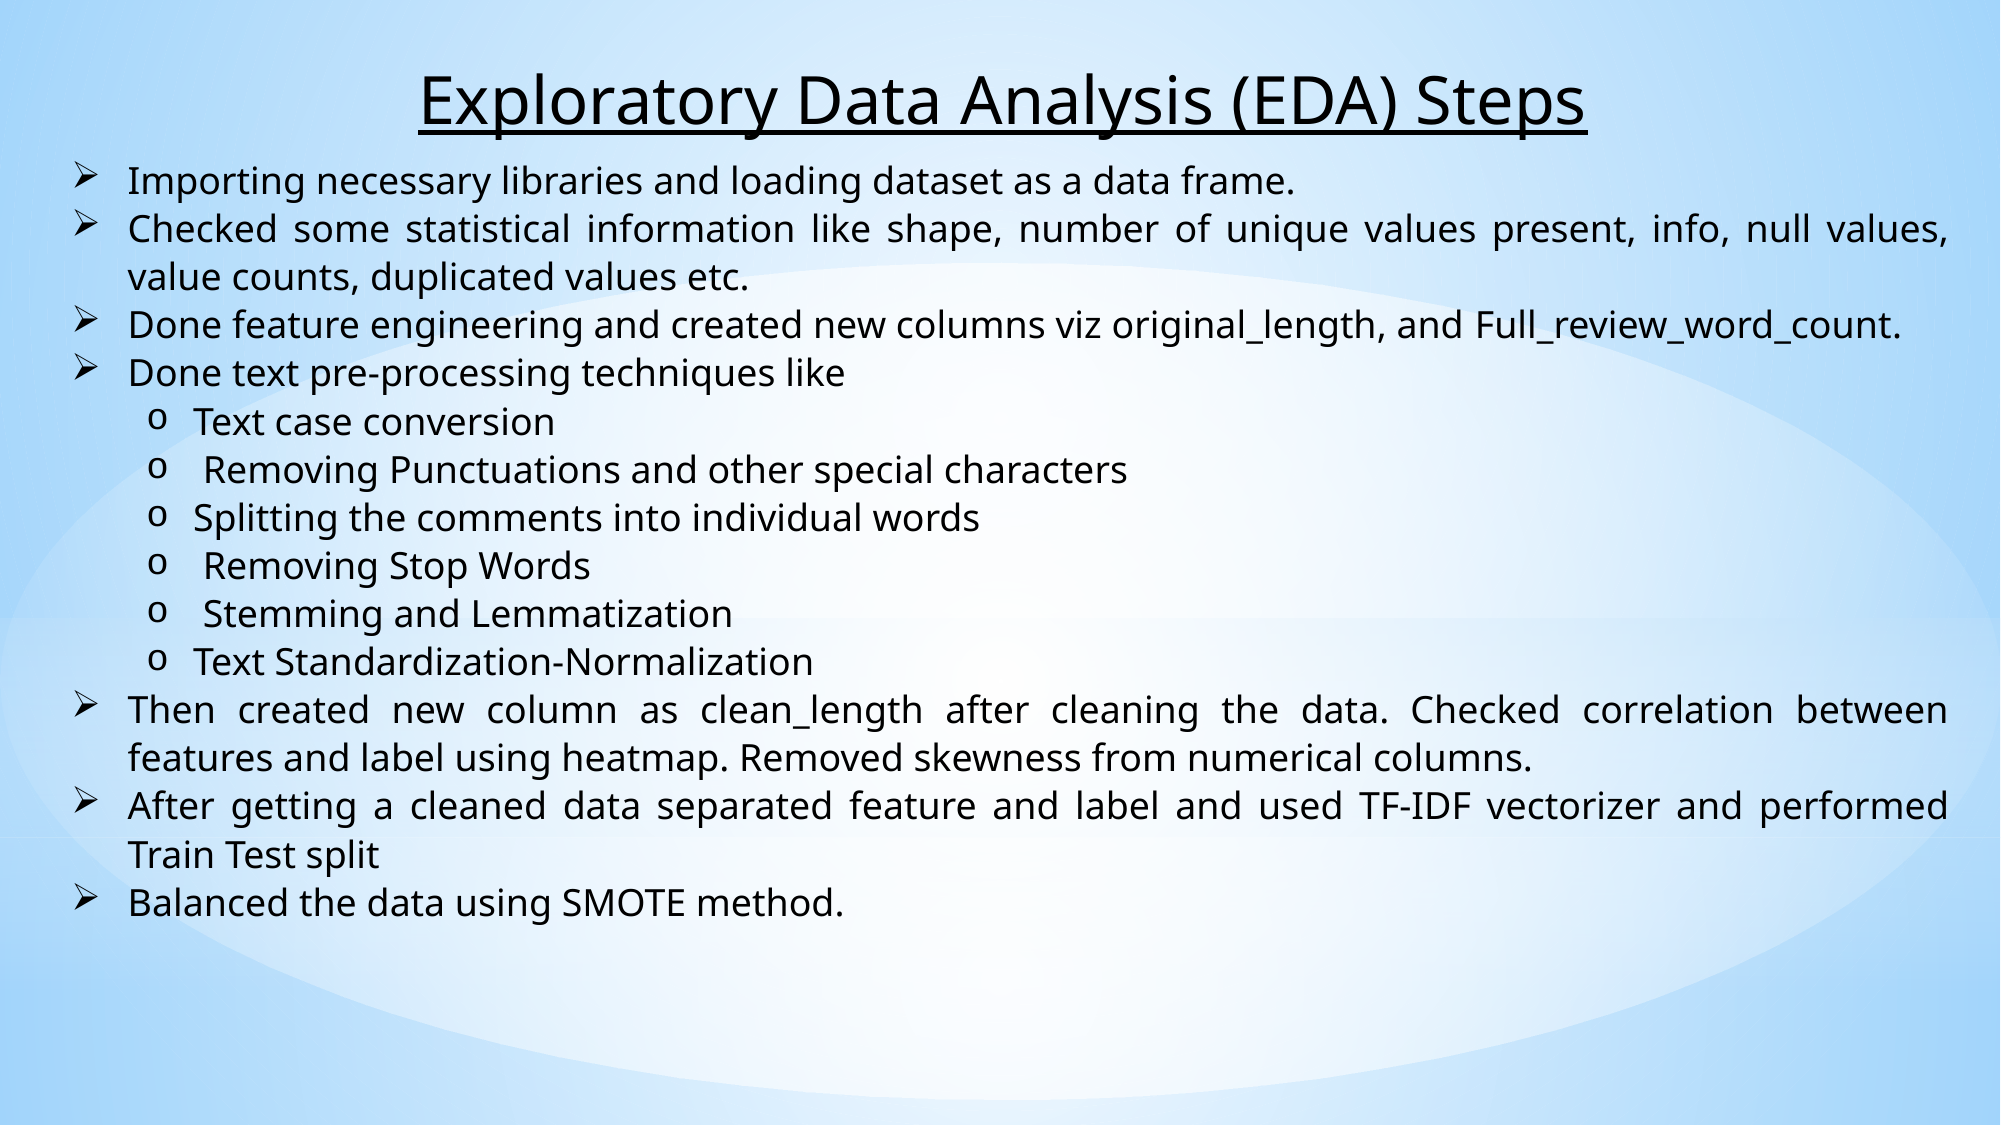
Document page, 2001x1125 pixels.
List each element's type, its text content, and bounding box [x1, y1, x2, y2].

text_box Importing necessary libraries and loading dataset as a data frame. Checked some statistical information like shape, number of unique values present, info, null values, value counts, duplicated values etc. Done feature engineering and created new columns viz original_length, and Full_review_word_count. Done text pre-processing techniques like Text case conversion Removing Punctuations and other special characters Splitting the comments into individual words Removing Stop Words Stemming and Lemmatization Text Standardization-Normalization Then created new column as clean_length after cleaning the data. Checked correlation between features and label using heatmap. Removed skewness from numerical columns. After getting a cleaned data separated feature and label and used TF-IDF vectorizer and performed Train Test split Balanced the data using SMOTE method. [56, 146, 1966, 932]
text_box Exploratory Data Analysis (EDA) Steps [91, 50, 1915, 146]
